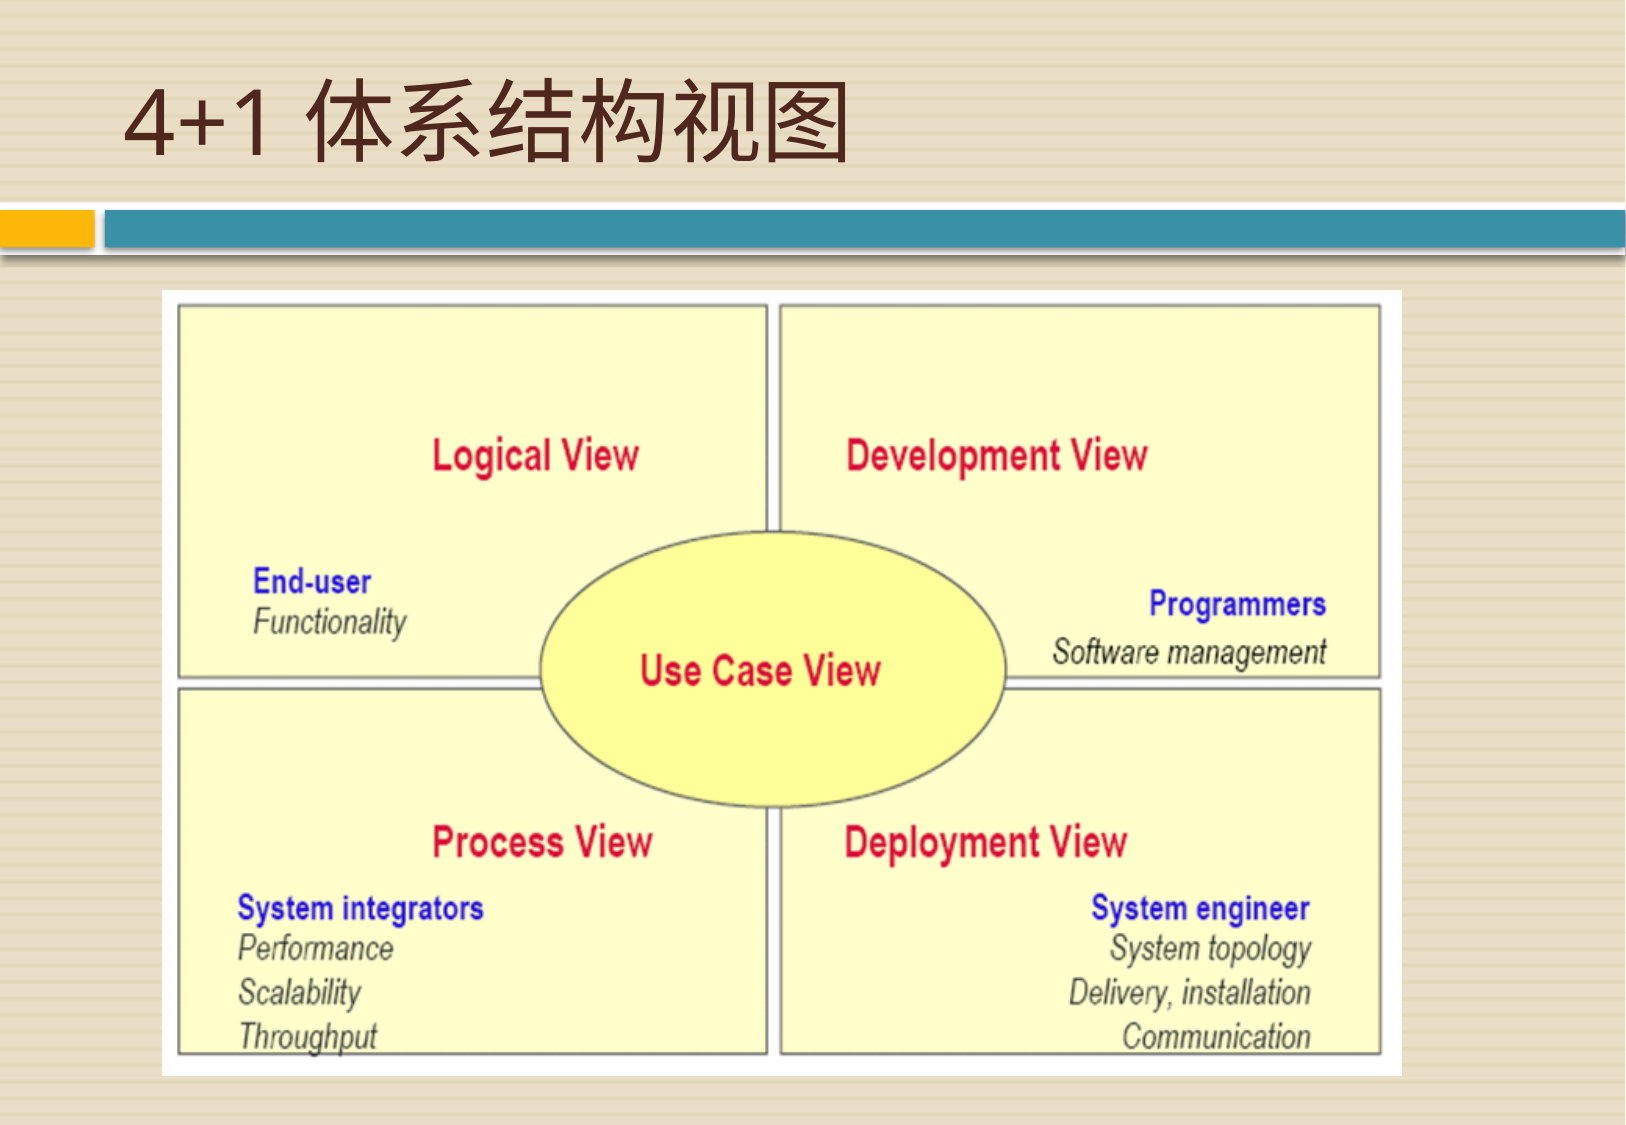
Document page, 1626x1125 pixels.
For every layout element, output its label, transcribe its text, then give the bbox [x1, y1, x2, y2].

title 4+1体系结构视图 [108, 37, 1558, 200]
picture [162, 290, 1403, 1076]
